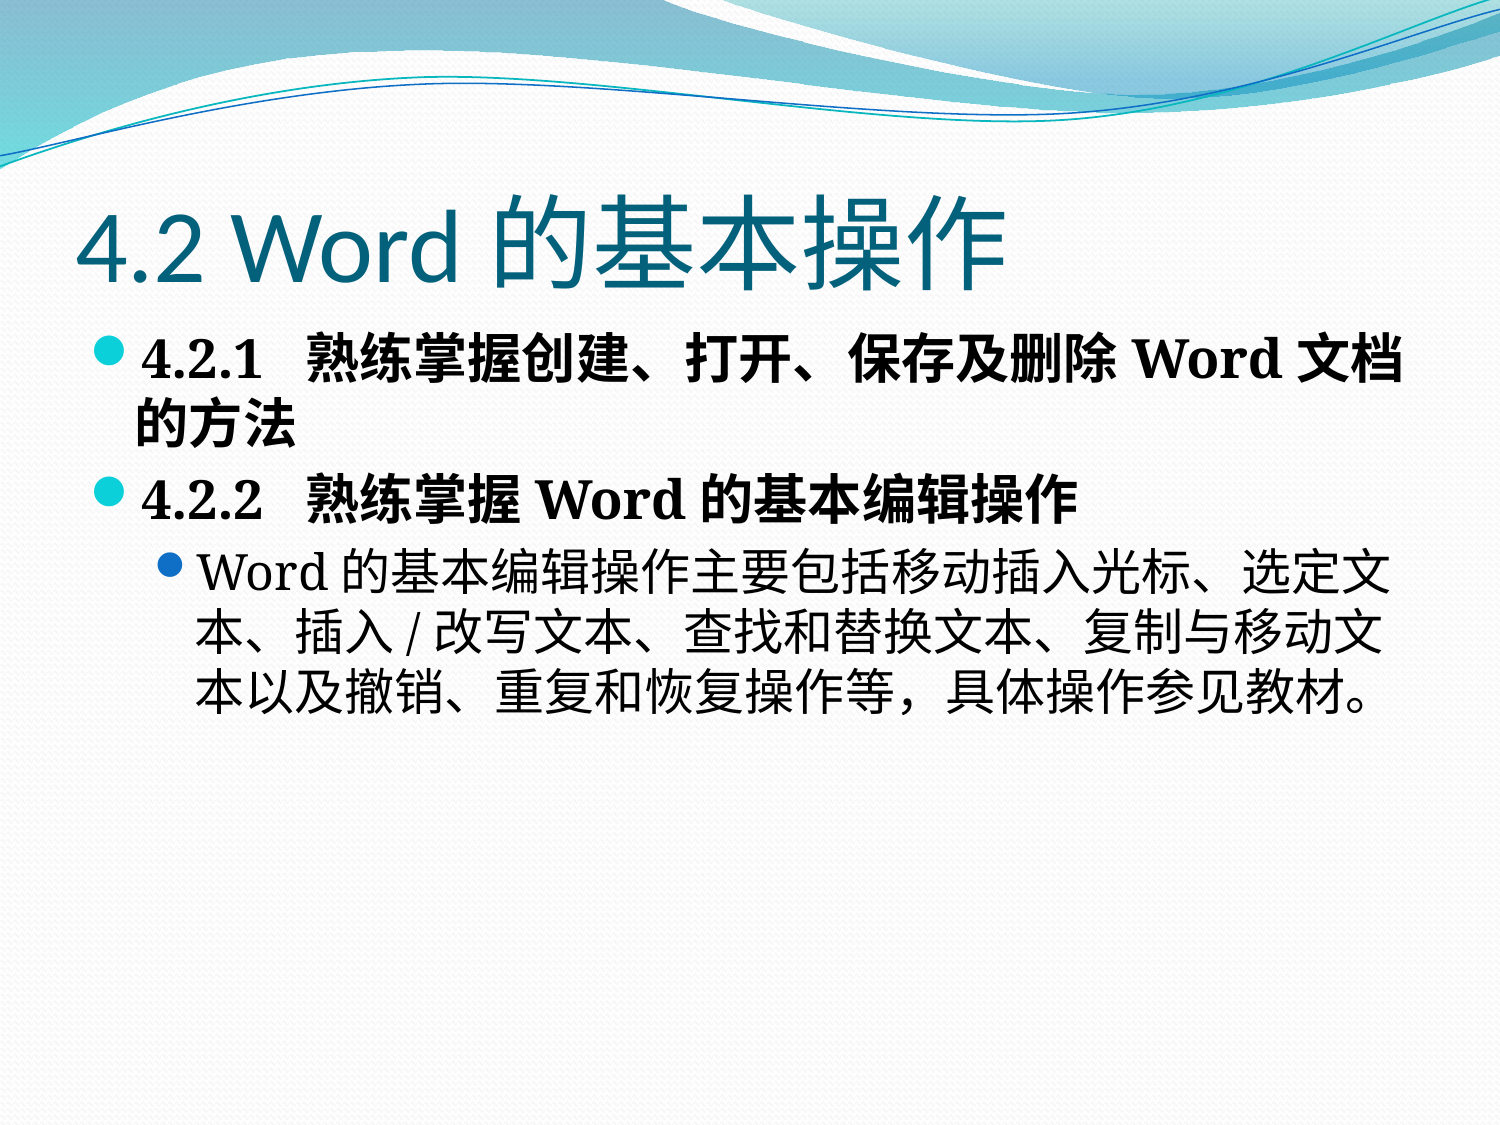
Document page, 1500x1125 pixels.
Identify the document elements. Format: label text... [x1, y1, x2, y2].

title 4.2 Word的基本操作 [75, 115, 1425, 303]
list 4.2.1 熟练掌握创建、打开、保存及删除Word文档的方法 4.2.2 熟练掌握Word的基本编辑操作 Word的基本编辑操作主要包括移动插入光标、选定文本、插入/改写文本、查找和替换文本、复制与移动文本以及撤销、重复和恢复操作等，具体操作参见教材。 [75, 317, 1425, 1038]
